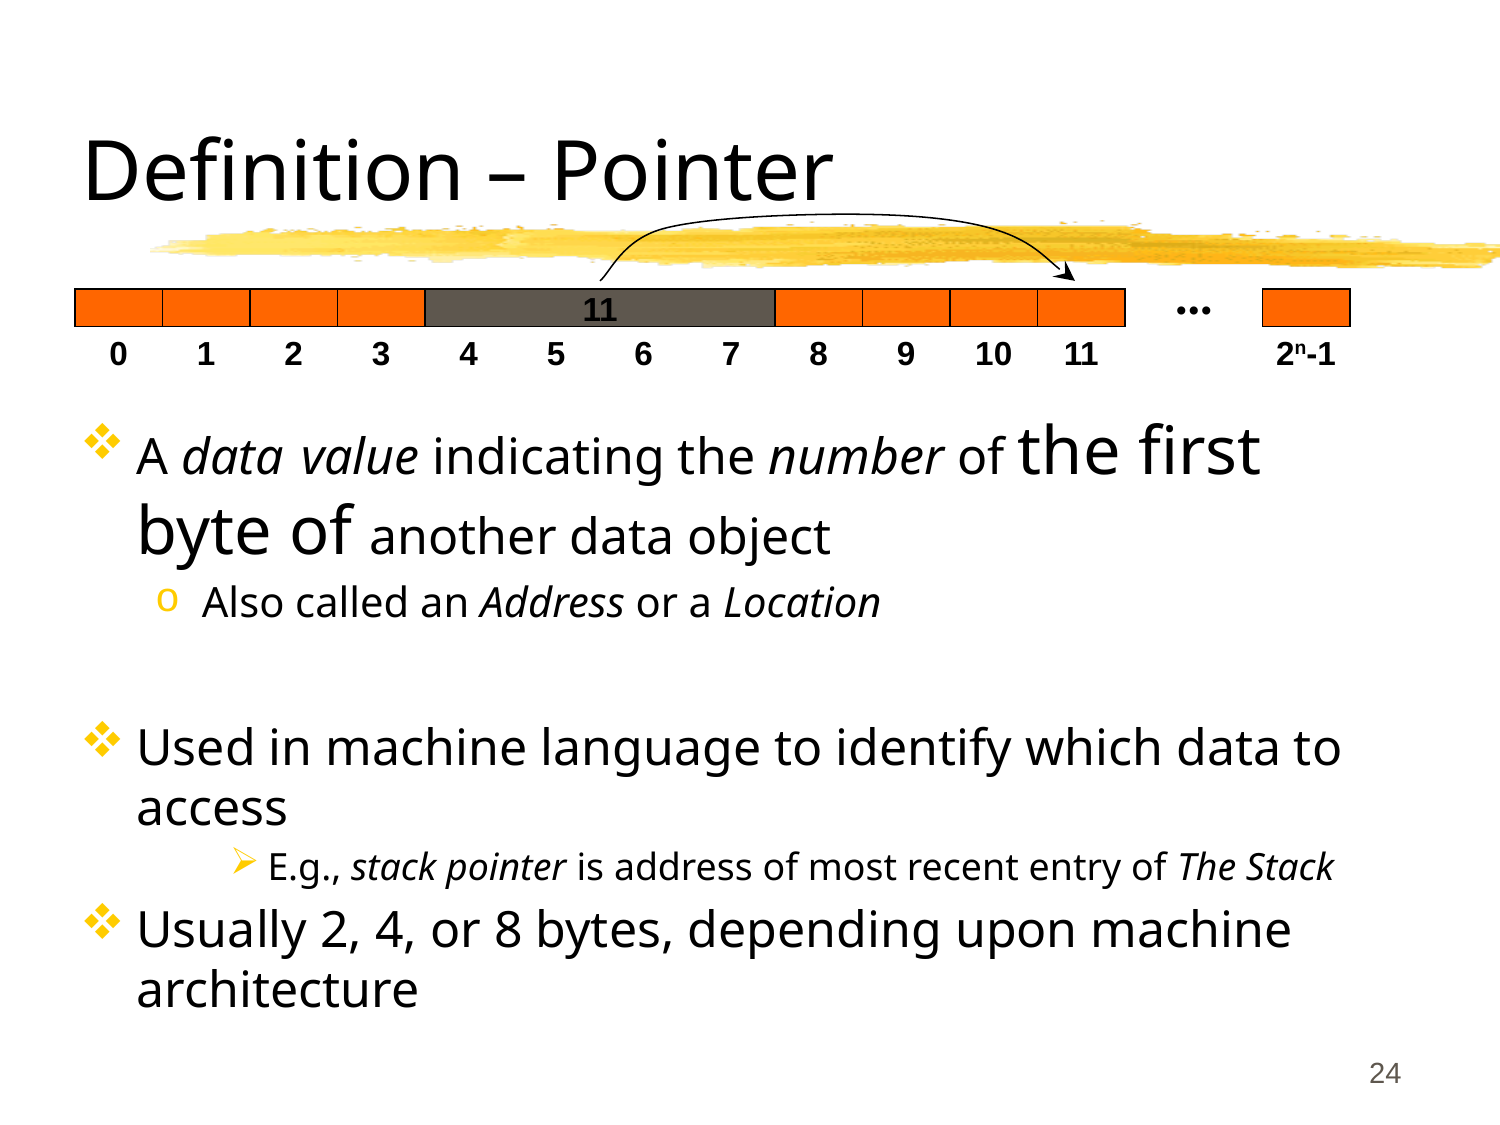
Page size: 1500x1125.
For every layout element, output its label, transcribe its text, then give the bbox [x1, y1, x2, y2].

list A data value indicating the number of the first byte of another data object Also called an Address or a Location Used in machine language to identify which data to access E.g., stack pointer is address of most recent entry of The Stack Usually 2, 4, or 8 bytes, depending upon machine architecture [65, 399, 1361, 1039]
picture [1351, 215, 1500, 279]
slide_number 24 [1103, 1021, 1417, 1098]
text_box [74, 213, 1351, 372]
title Definition – Pointer [66, 37, 1342, 225]
